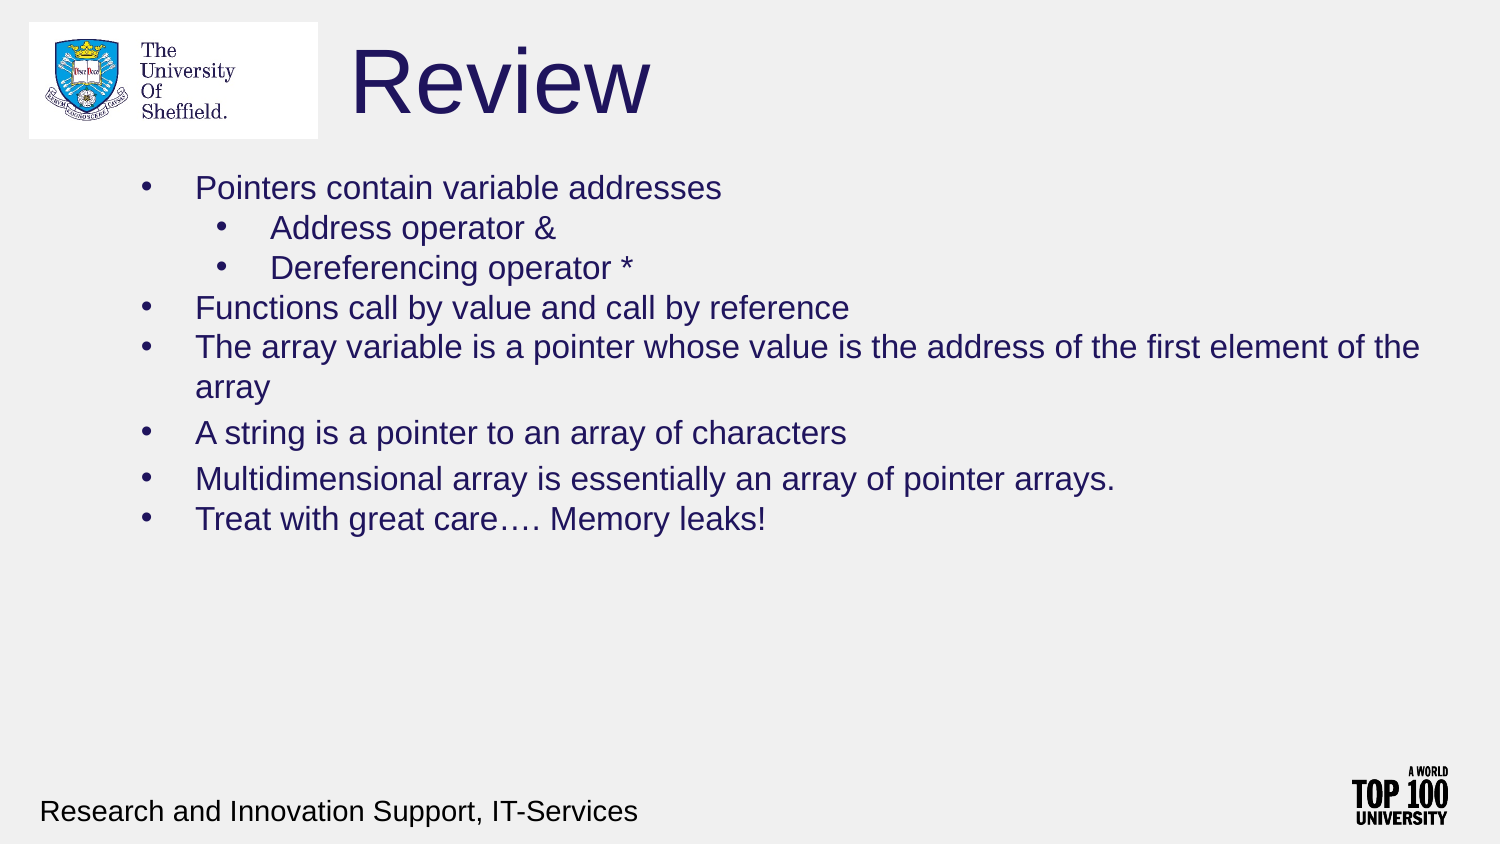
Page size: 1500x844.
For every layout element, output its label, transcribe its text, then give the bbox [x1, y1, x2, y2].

list Pointers contain variable addresses Address operator & Dereferencing operator * Functions call by value and call by reference The array variable is a pointer whose value is the address of the first element of the array A string is a pointer to an array of characters Multidimensional array is essentially an array of pointer arrays. Treat with great care…. Memory leaks! [104, 158, 1455, 618]
picture [1352, 766, 1448, 825]
picture [29, 22, 318, 139]
title Review [334, 33, 1500, 128]
